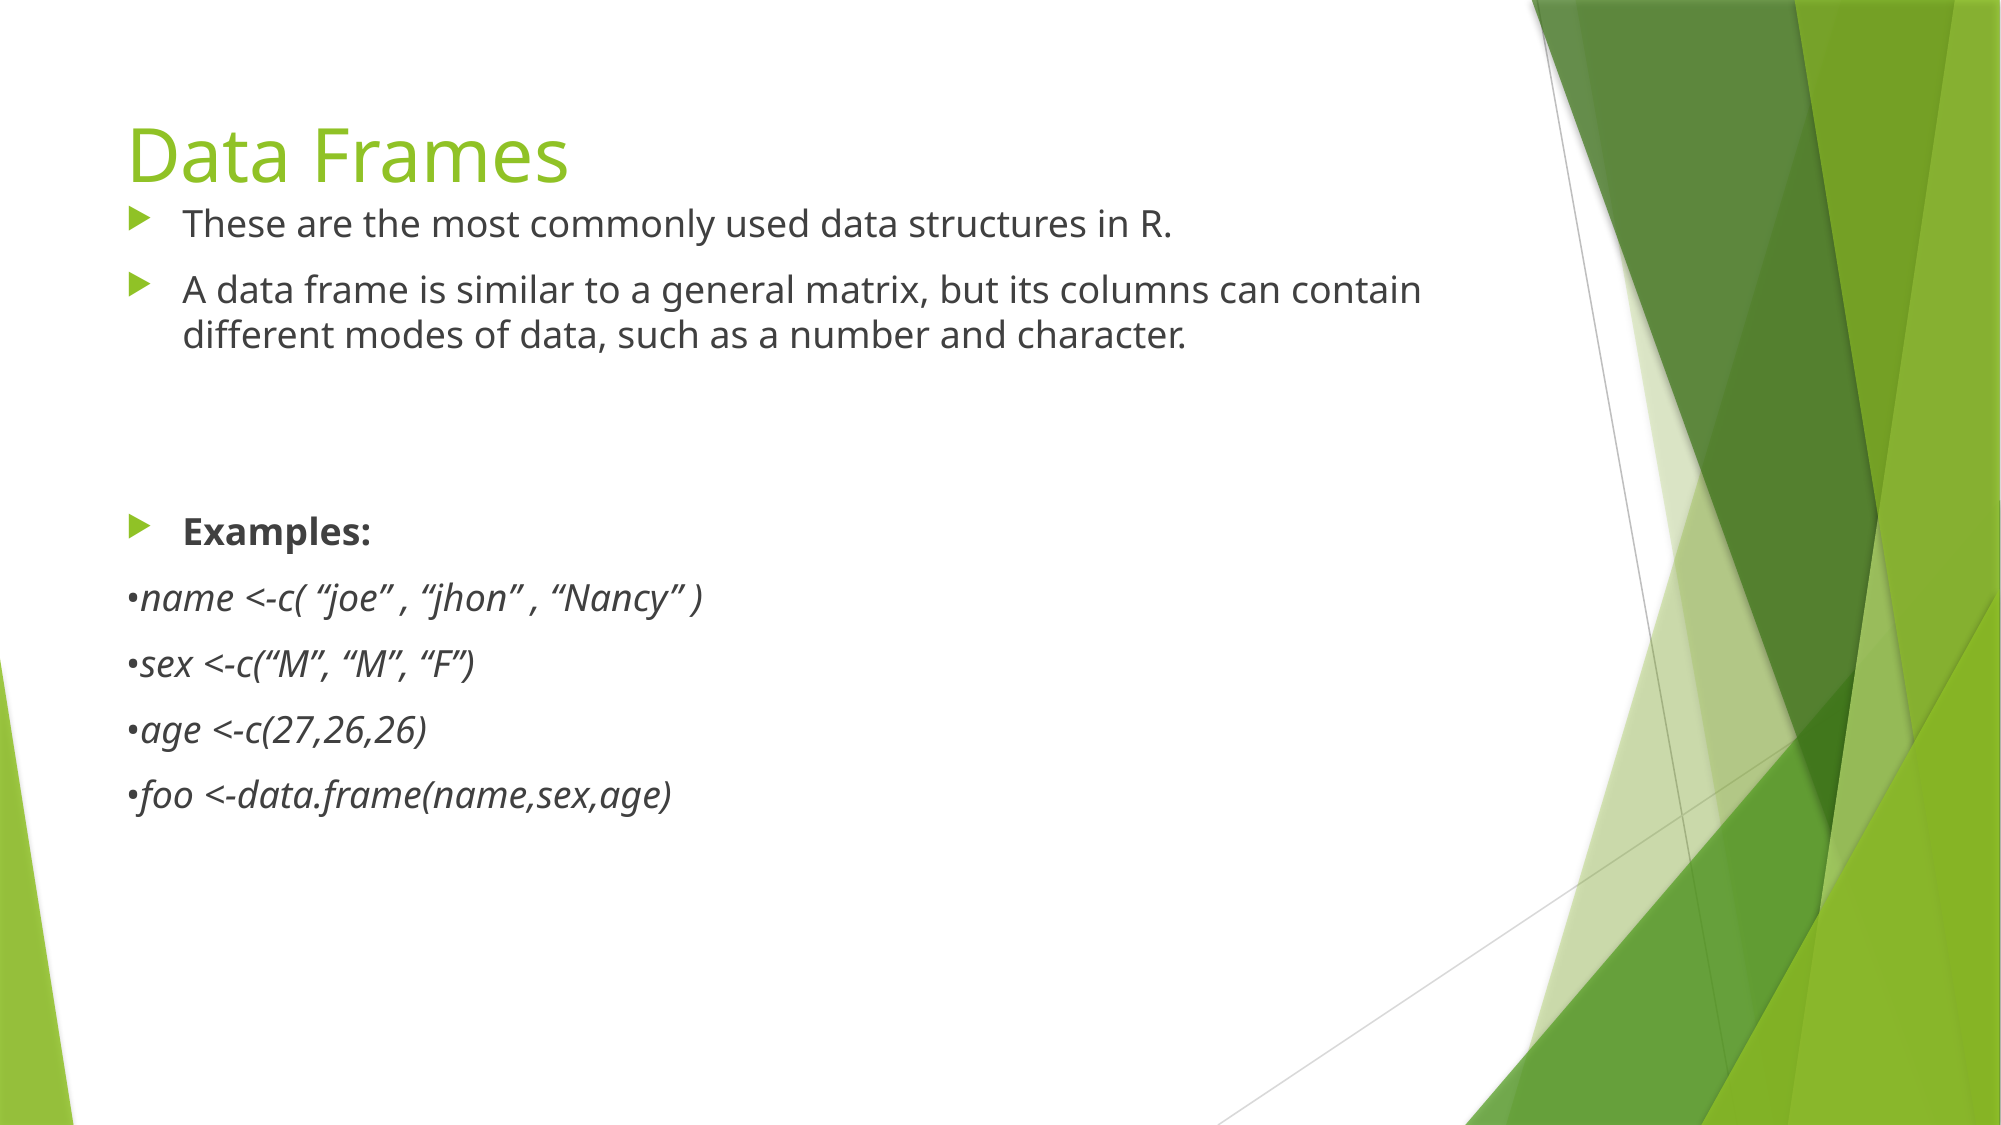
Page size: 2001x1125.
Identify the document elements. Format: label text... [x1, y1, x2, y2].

list These are the most commonly used data structures in R. A data frame is similar to a general matrix, but its columns can contain different modes of data, such as a number and character. Examples: •name <-c( “joe” , “jhon” , “Nancy” ) •sex <-c(“M”, “M”, “F”) •age <-c(27,26,26) •foo <-data.frame(name,sex,age) [111, 192, 1522, 991]
title Data Frames [111, 99, 1522, 192]
